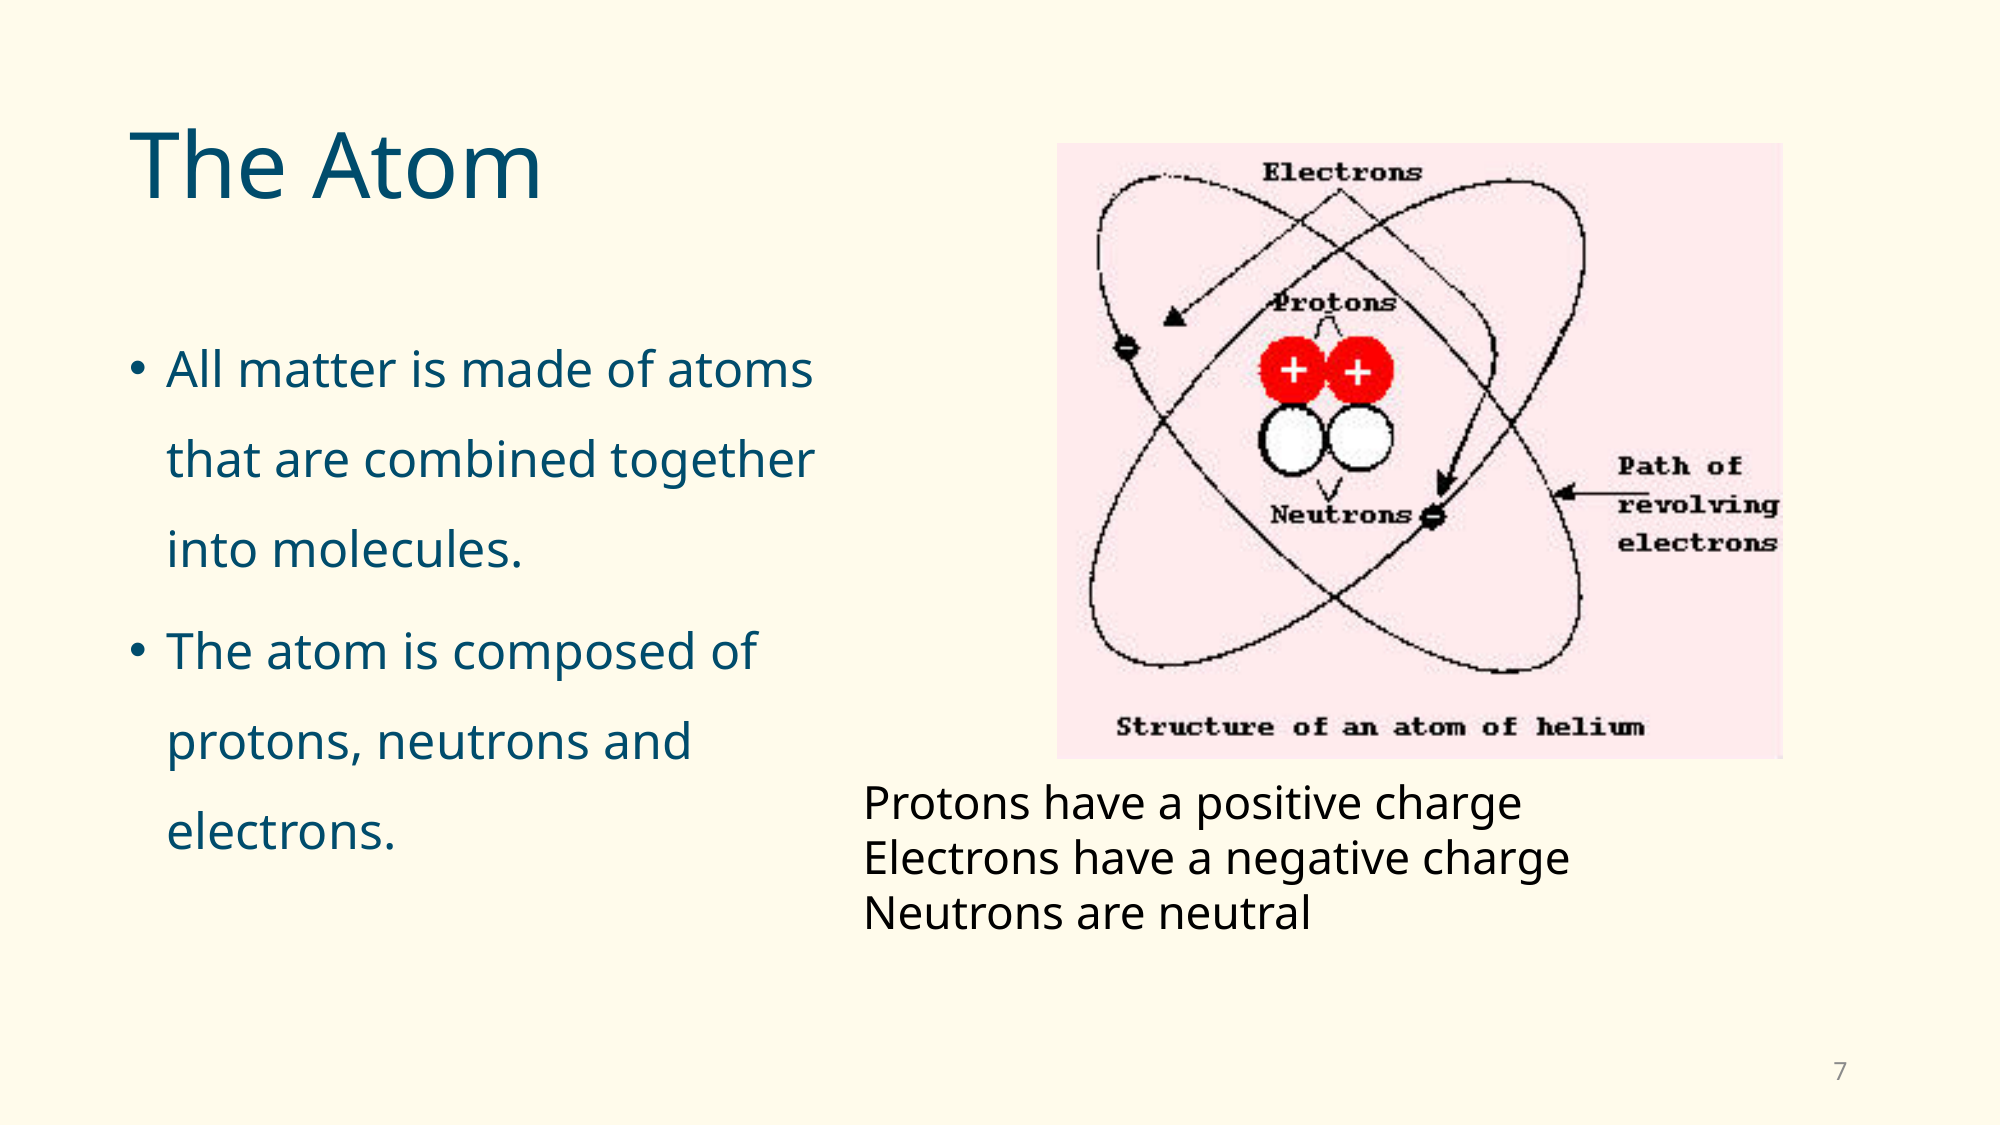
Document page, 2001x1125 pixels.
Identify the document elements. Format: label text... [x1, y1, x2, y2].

picture [1057, 143, 1783, 759]
list All matter is made of atoms that are combined together into molecules. The atom is composed of protons, neutrons and electrons. [114, 299, 919, 1014]
slide_number 7 [1412, 1042, 1863, 1103]
title The Atom [114, 59, 1886, 278]
text_box Protons have a positive charge Electrons have a negative charge Neutrons are neutral [773, 766, 1614, 946]
